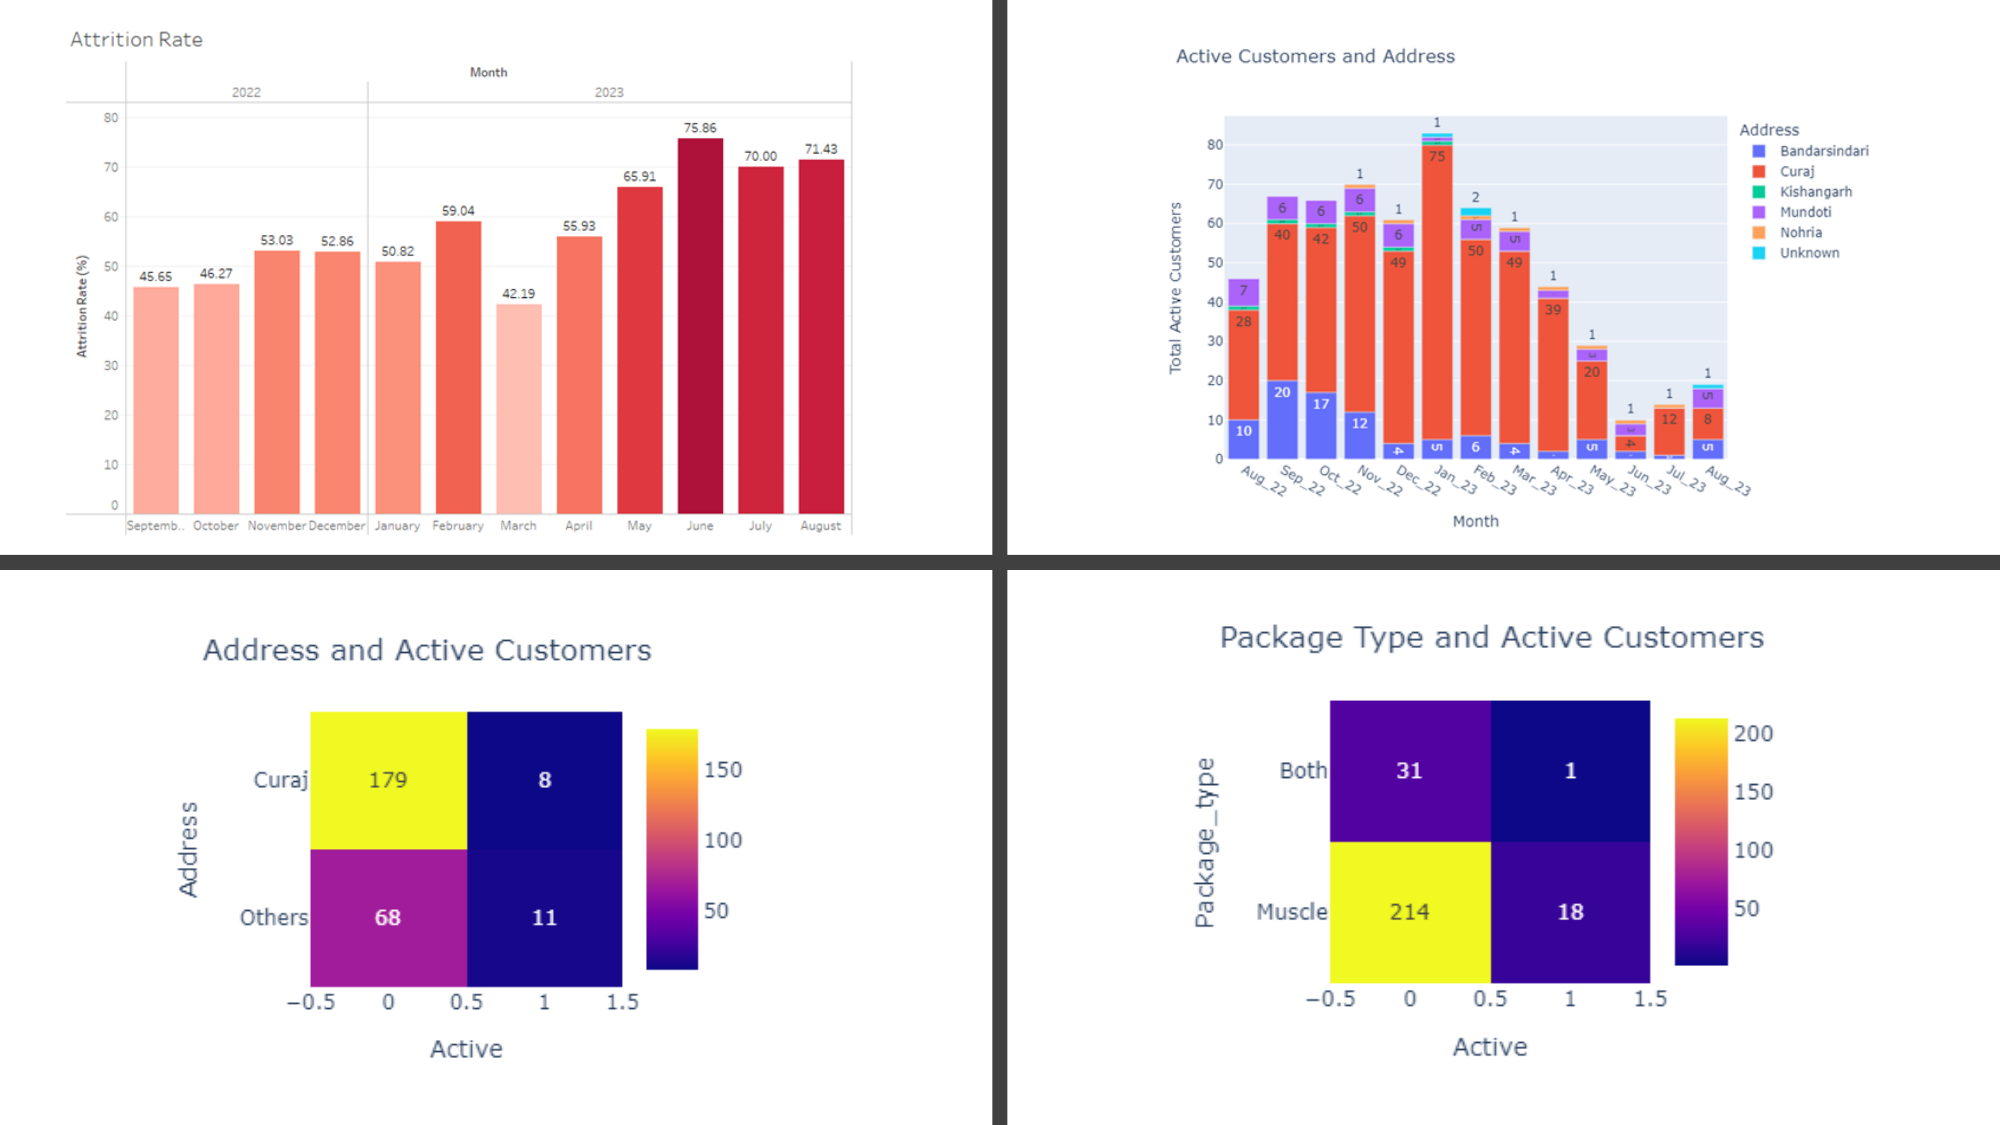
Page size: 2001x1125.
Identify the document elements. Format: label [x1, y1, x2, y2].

text_box [991, 571, 1008, 1125]
text_box [991, 0, 1008, 554]
picture [173, 609, 776, 1125]
text_box [994, 554, 2000, 571]
picture [1139, 9, 1888, 545]
picture [1189, 595, 1808, 1125]
picture [66, 18, 861, 536]
text_box [0, 554, 994, 571]
